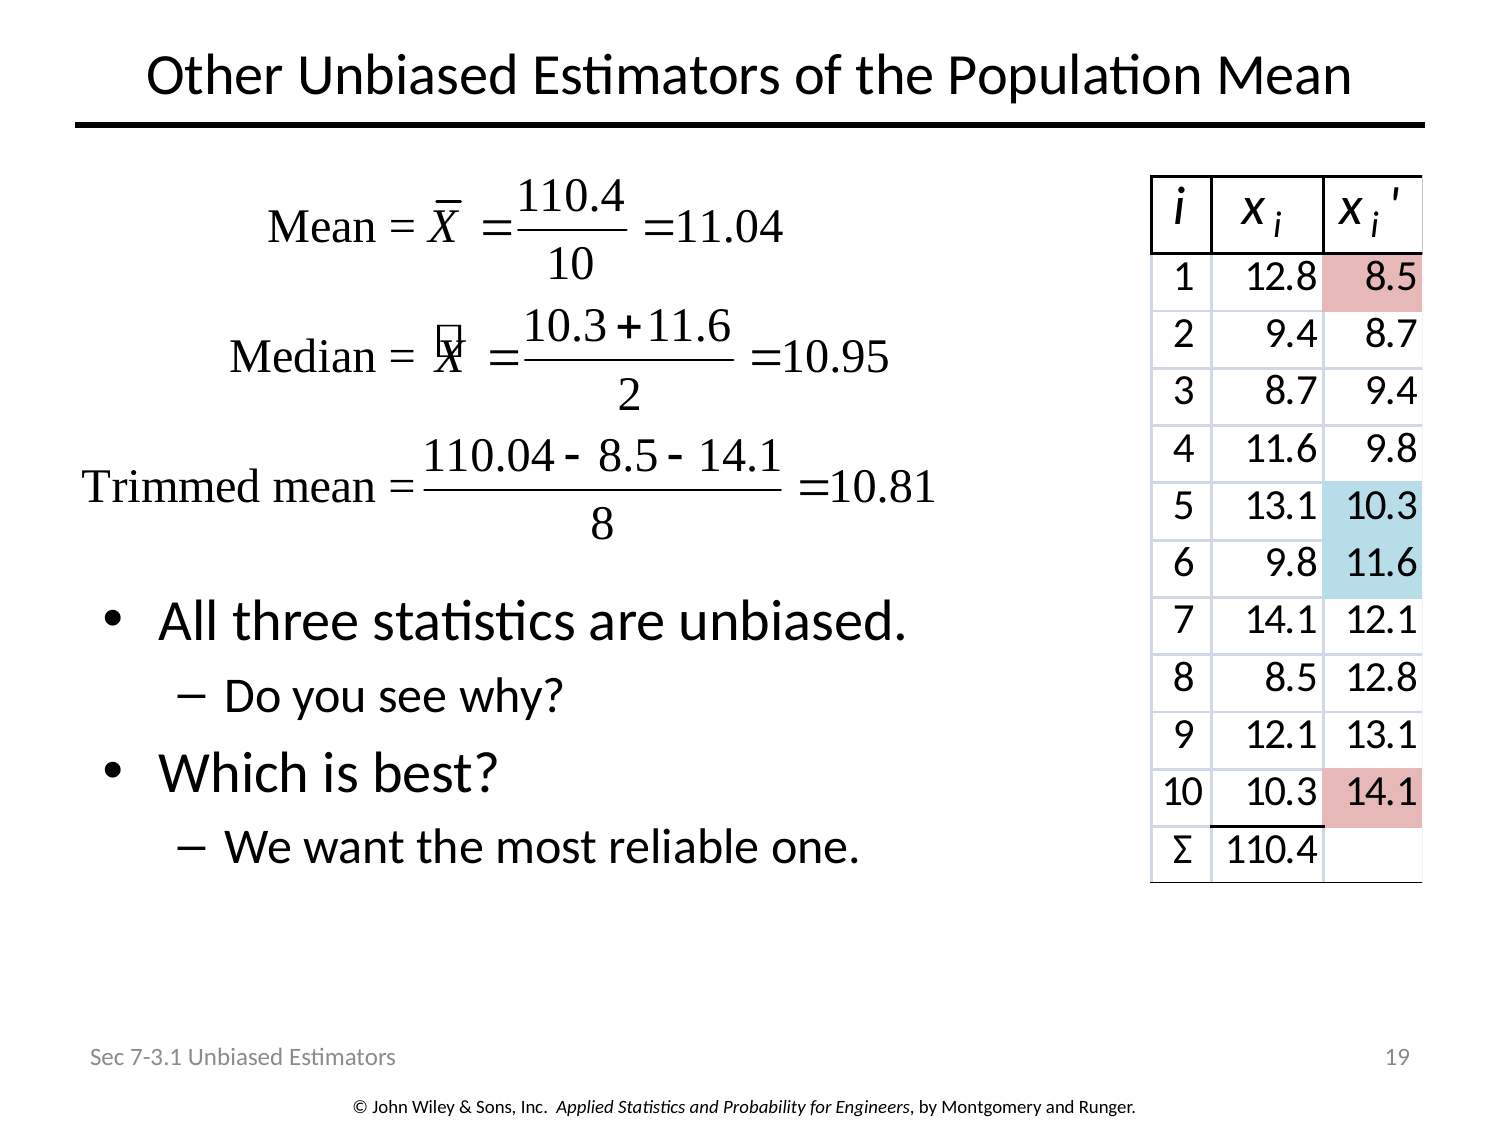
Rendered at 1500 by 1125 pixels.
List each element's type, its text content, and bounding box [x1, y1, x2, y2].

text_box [1149, 174, 1426, 886]
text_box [74, 162, 944, 551]
footer Sec 7-3.1 Unbiased Estimators [75, 1025, 888, 1085]
slide_number 19 [1250, 1025, 1425, 1085]
title Other Unbiased Estimators of the Population Mean [75, 0, 1425, 143]
list All three statistics are unbiased. Do you see why? Which is best? We want the most reliable one. [87, 575, 1000, 963]
